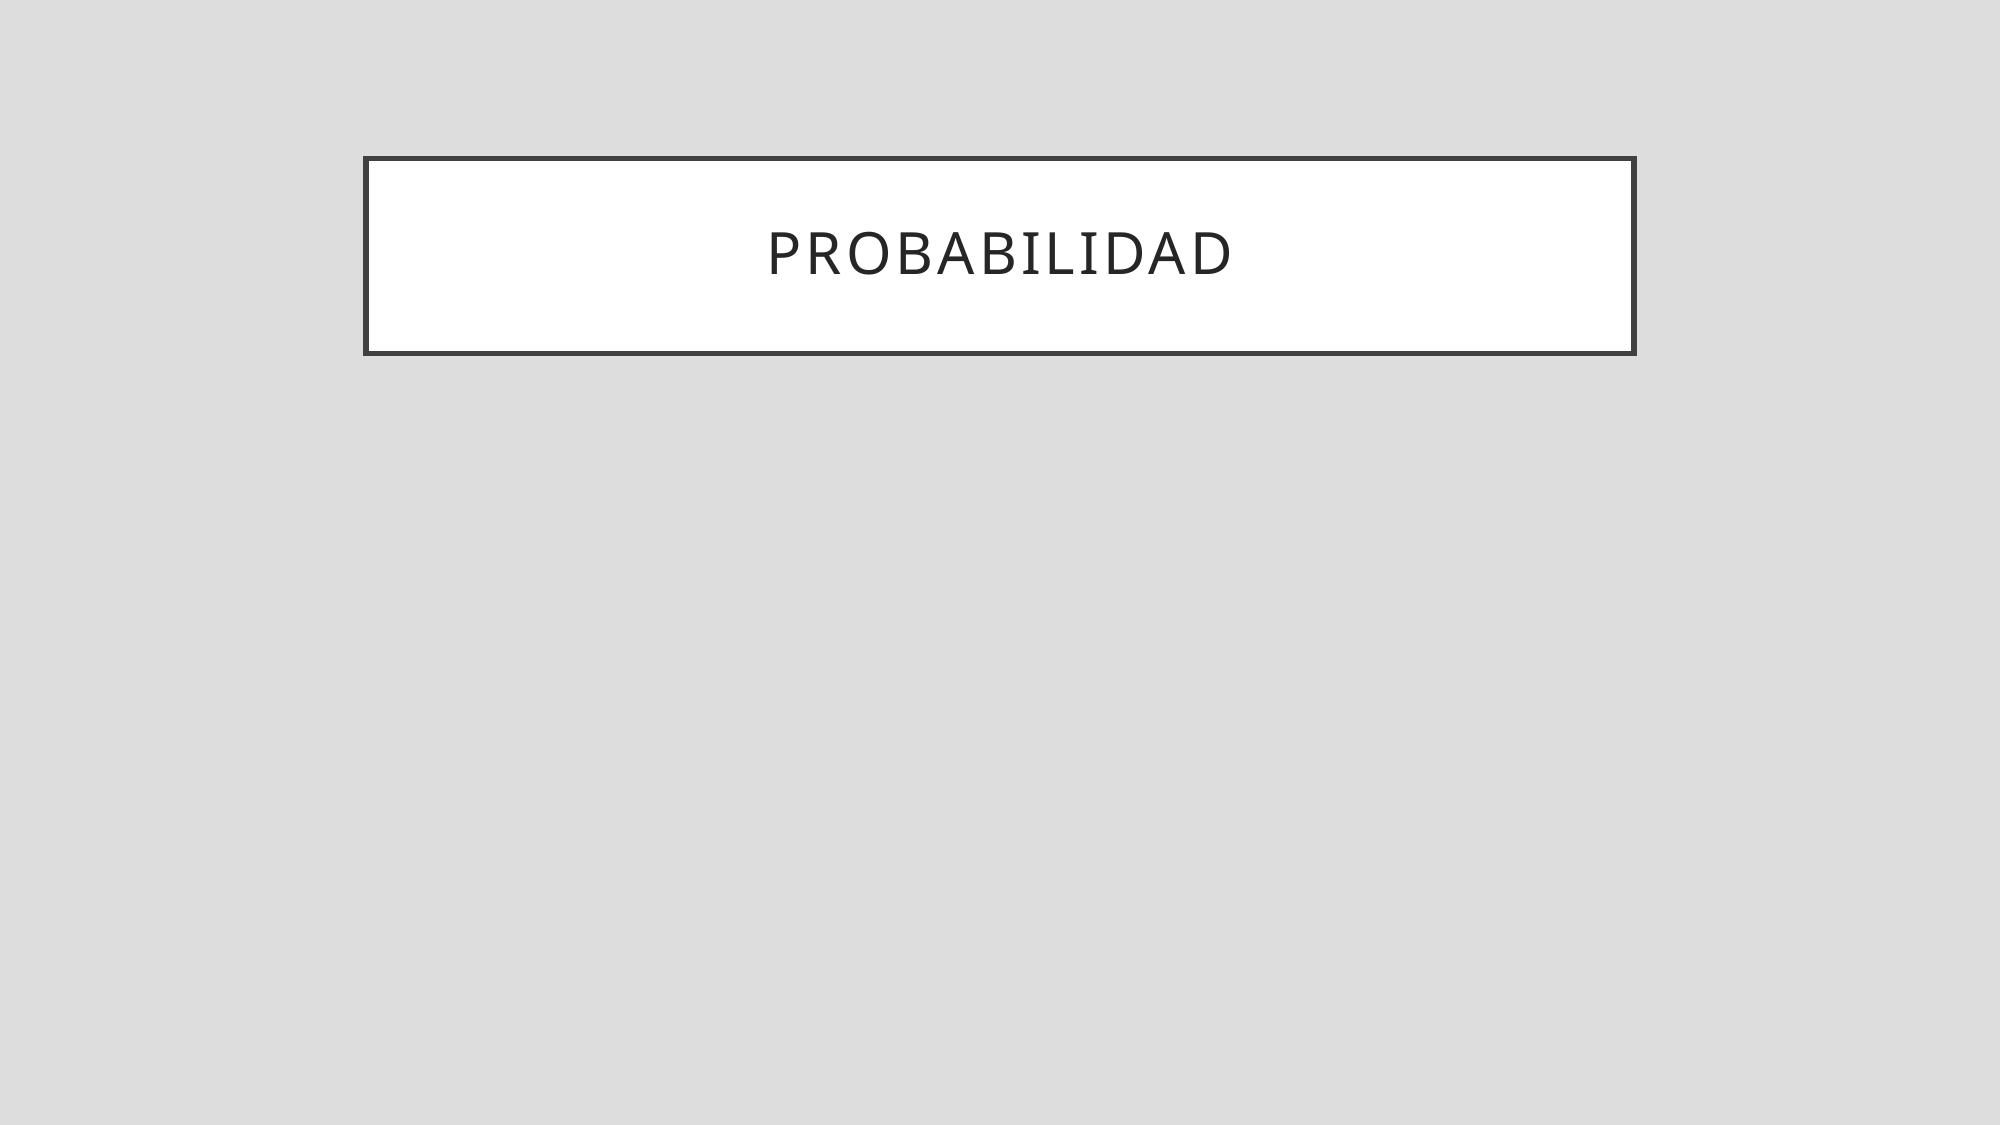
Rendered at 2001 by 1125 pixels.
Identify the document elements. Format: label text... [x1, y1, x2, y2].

title PROBAbilidad [363, 156, 1637, 356]
